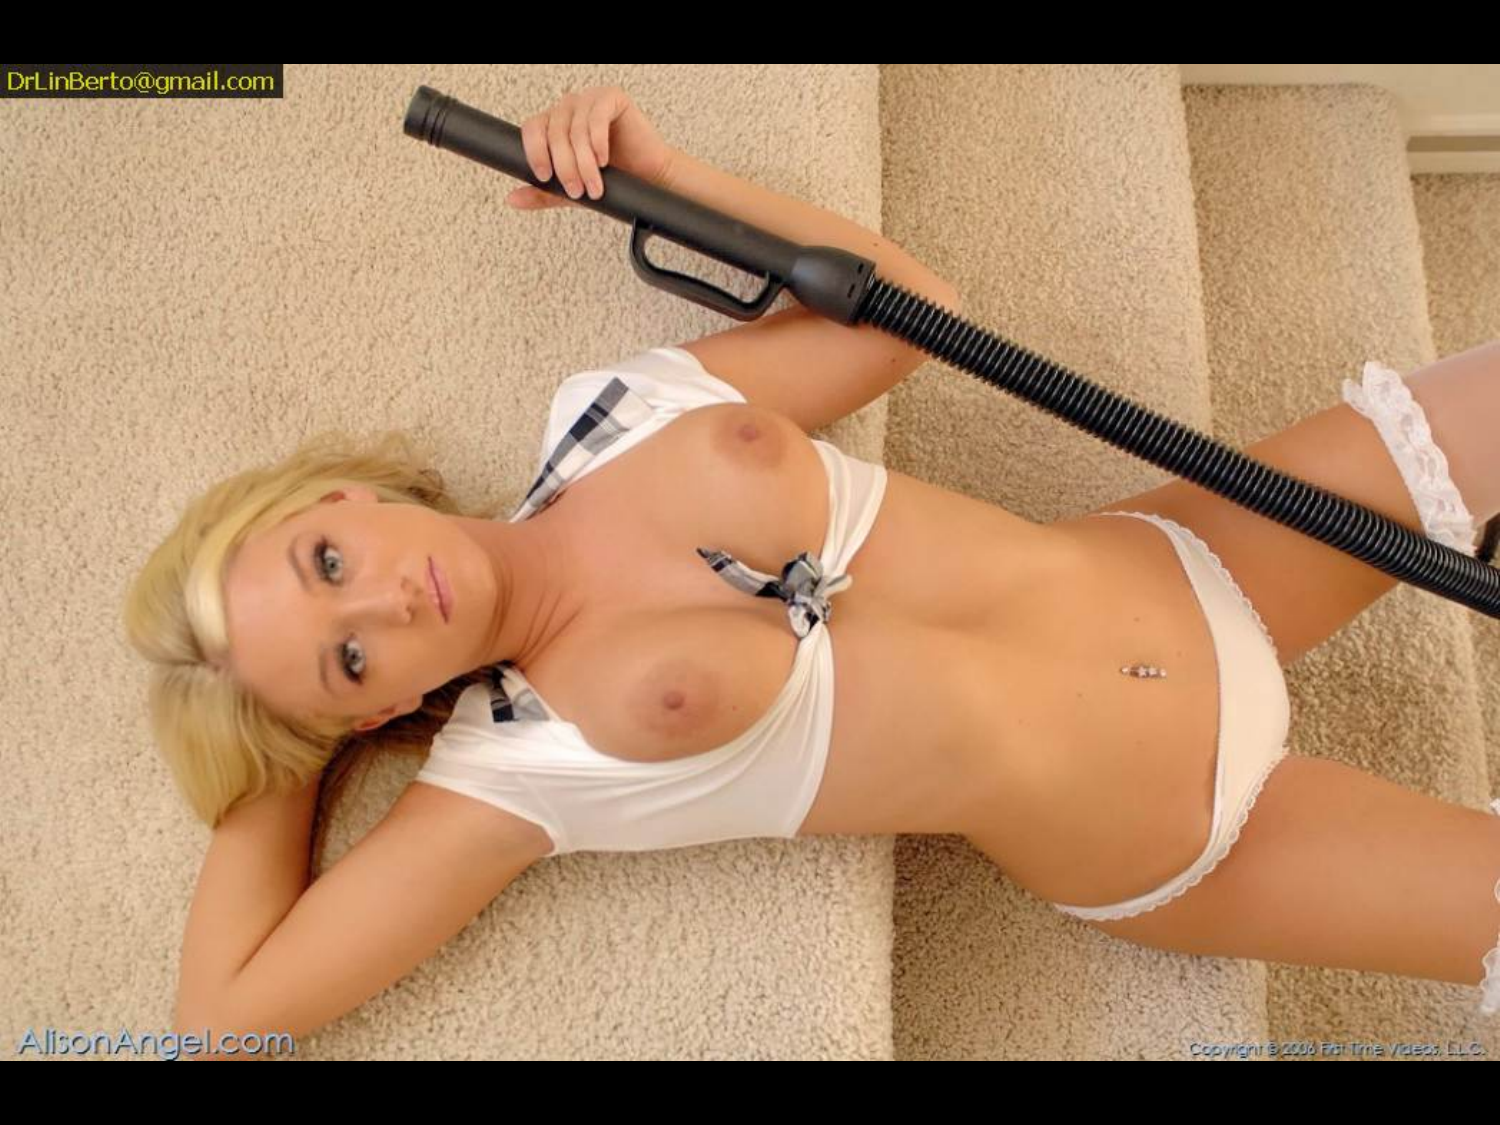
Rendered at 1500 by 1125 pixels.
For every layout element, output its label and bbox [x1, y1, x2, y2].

picture [0, 63, 1500, 1061]
